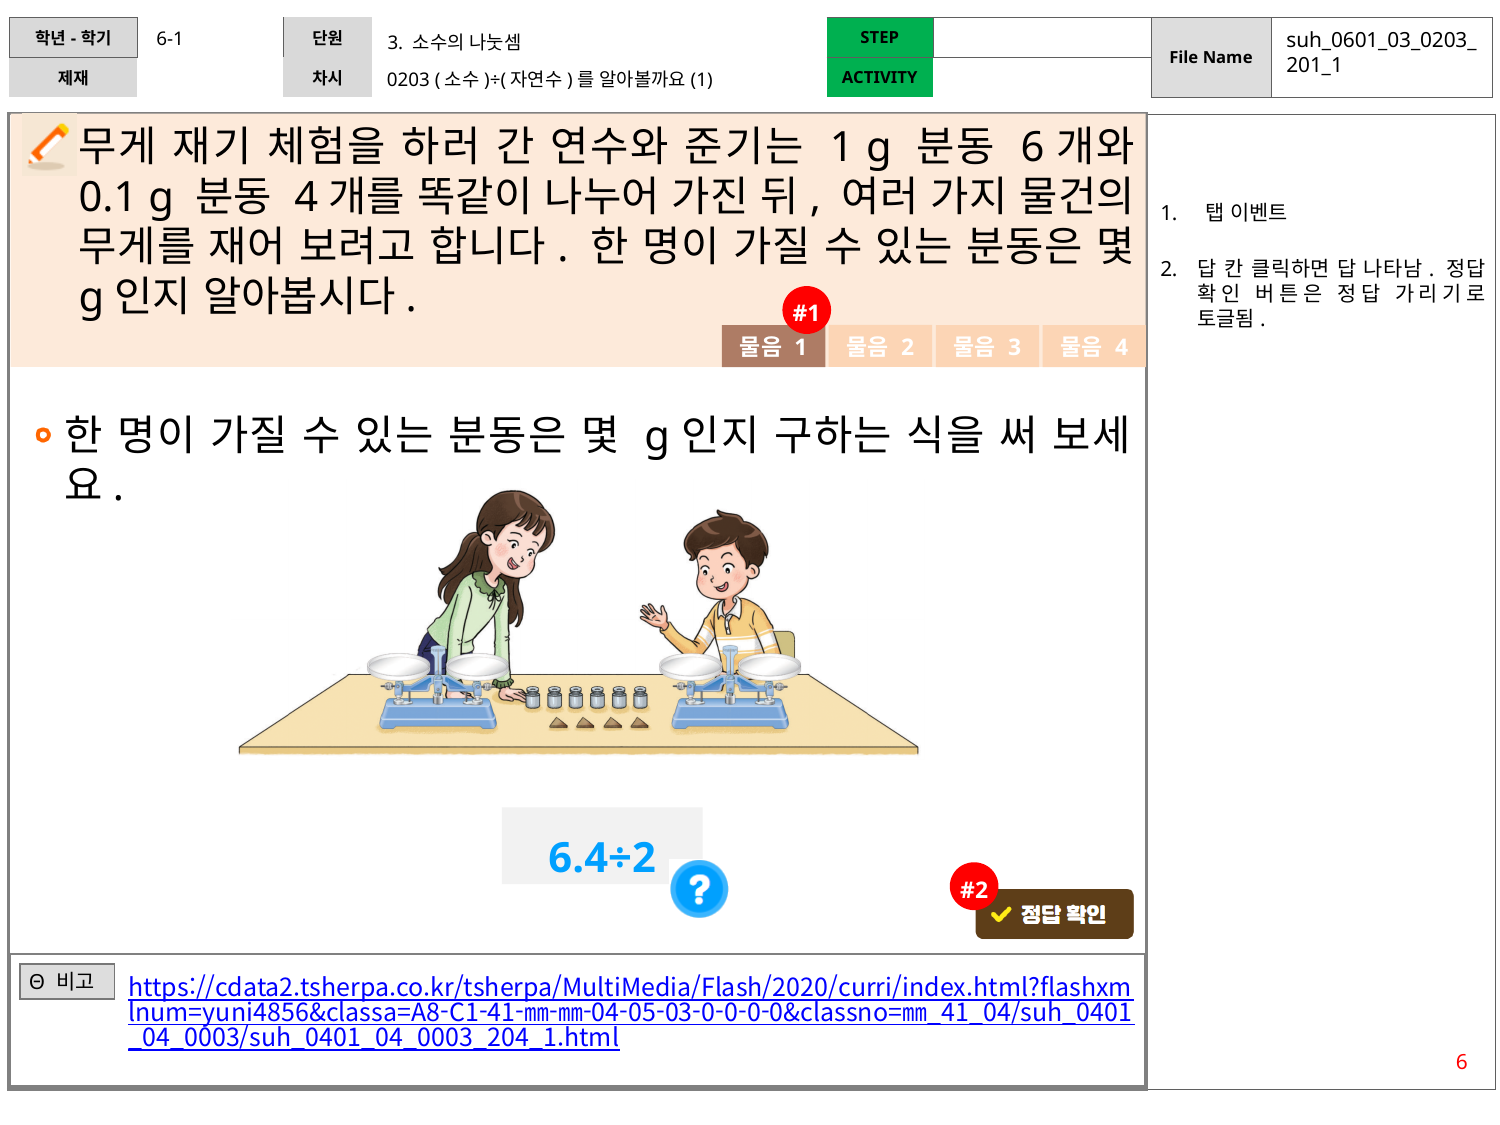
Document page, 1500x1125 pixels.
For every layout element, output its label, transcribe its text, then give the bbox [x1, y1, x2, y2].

text_box 한 명이 가질 수 있는 분동은 몇 g인지 구하는 식을 써 보세요. [49, 400, 1146, 516]
picture [22, 113, 77, 176]
picture [32, 424, 53, 446]
picture [231, 479, 926, 760]
text_box 탭 이벤트 답 칸 클릭하면 답 나타남. 정답 확인 버튼은 정답 가리기로 토글됨. [1148, 160, 1500, 338]
text_box #2 [947, 860, 1001, 912]
text_box https://cdata2.tsherpa.co.kr/tsherpa/MultiMedia/Flash/2020/curri/index.html?flashxmlnum=yuni4856&classa=A8-C1-41-㎜-㎜-04-05-03-0-0-0-0&classno=㎜_41_04/suh_0401_04_0003/suh_0401_04_0003_204_1.html [113, 964, 1152, 1046]
text_box 무게 재기 체험을 하러 간 연수와 준기는 1 g 분동 6개와 0.1 g 분동 4개를 똑같이 나누어 가진 뒤, 여러 가지 물건의 무게를 재어 보려고 합니다. 한 명이 가질 수 있는 분동은 몇 g인지 알아봅시다. [63, 112, 1150, 328]
text_box 3. 소수의 나눗셈 [372, 23, 828, 48]
text_box 0203 (소수)÷(자연수)를 알아볼까요(1) [372, 60, 821, 96]
text_box 물음 3 [934, 323, 1040, 369]
text_box 물음 2 [827, 323, 934, 369]
text_box 물음 1 [720, 323, 827, 369]
text_box #1 [780, 283, 834, 337]
picture [973, 885, 1137, 940]
picture [669, 858, 730, 919]
text_box 6-1 [141, 18, 284, 55]
text_box suh_0601_03_0203_201_1 [1271, 18, 1500, 84]
text_box [9, 111, 720, 369]
text_box 물음 4 [1040, 323, 1148, 369]
text_box 6.4÷2 [501, 798, 703, 889]
